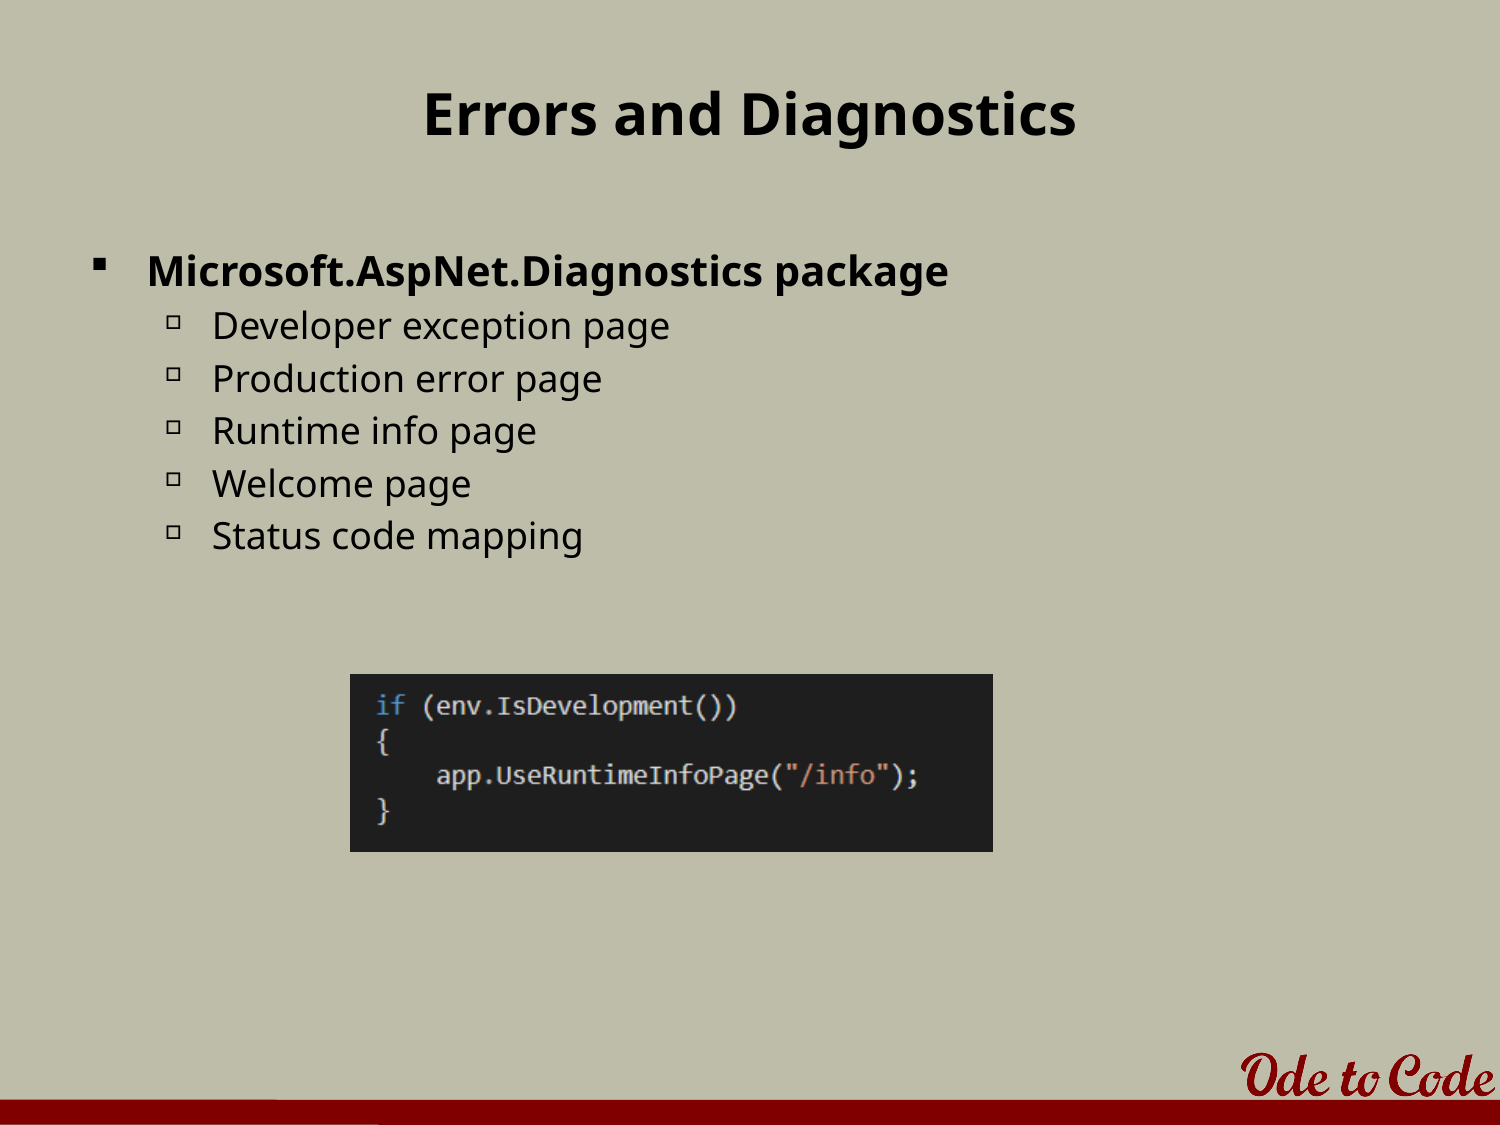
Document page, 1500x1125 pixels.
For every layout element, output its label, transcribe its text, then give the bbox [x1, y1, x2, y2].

list Microsoft.AspNet.Diagnostics package Developer exception page Production error page Runtime info page Welcome page Status code mapping [74, 237, 1426, 976]
picture [1187, 975, 1500, 1125]
picture [349, 674, 993, 852]
title Errors and Diagnostics [74, 49, 1426, 176]
